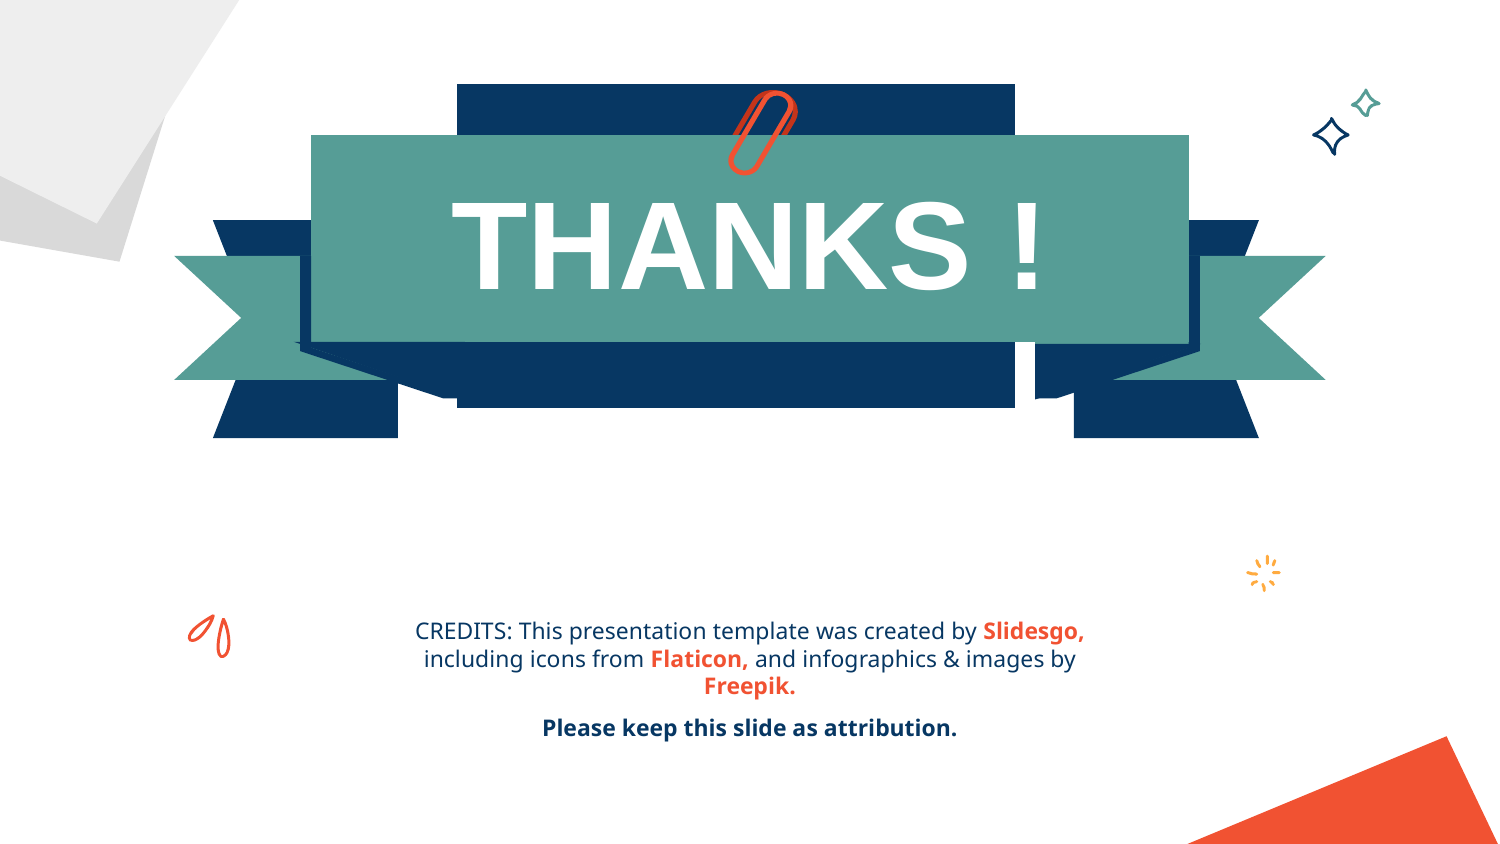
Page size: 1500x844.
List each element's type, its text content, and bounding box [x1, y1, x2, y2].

title THANKS ! [320, 135, 1179, 344]
subtitle Please keep this slide as attribution. [375, 698, 1125, 755]
